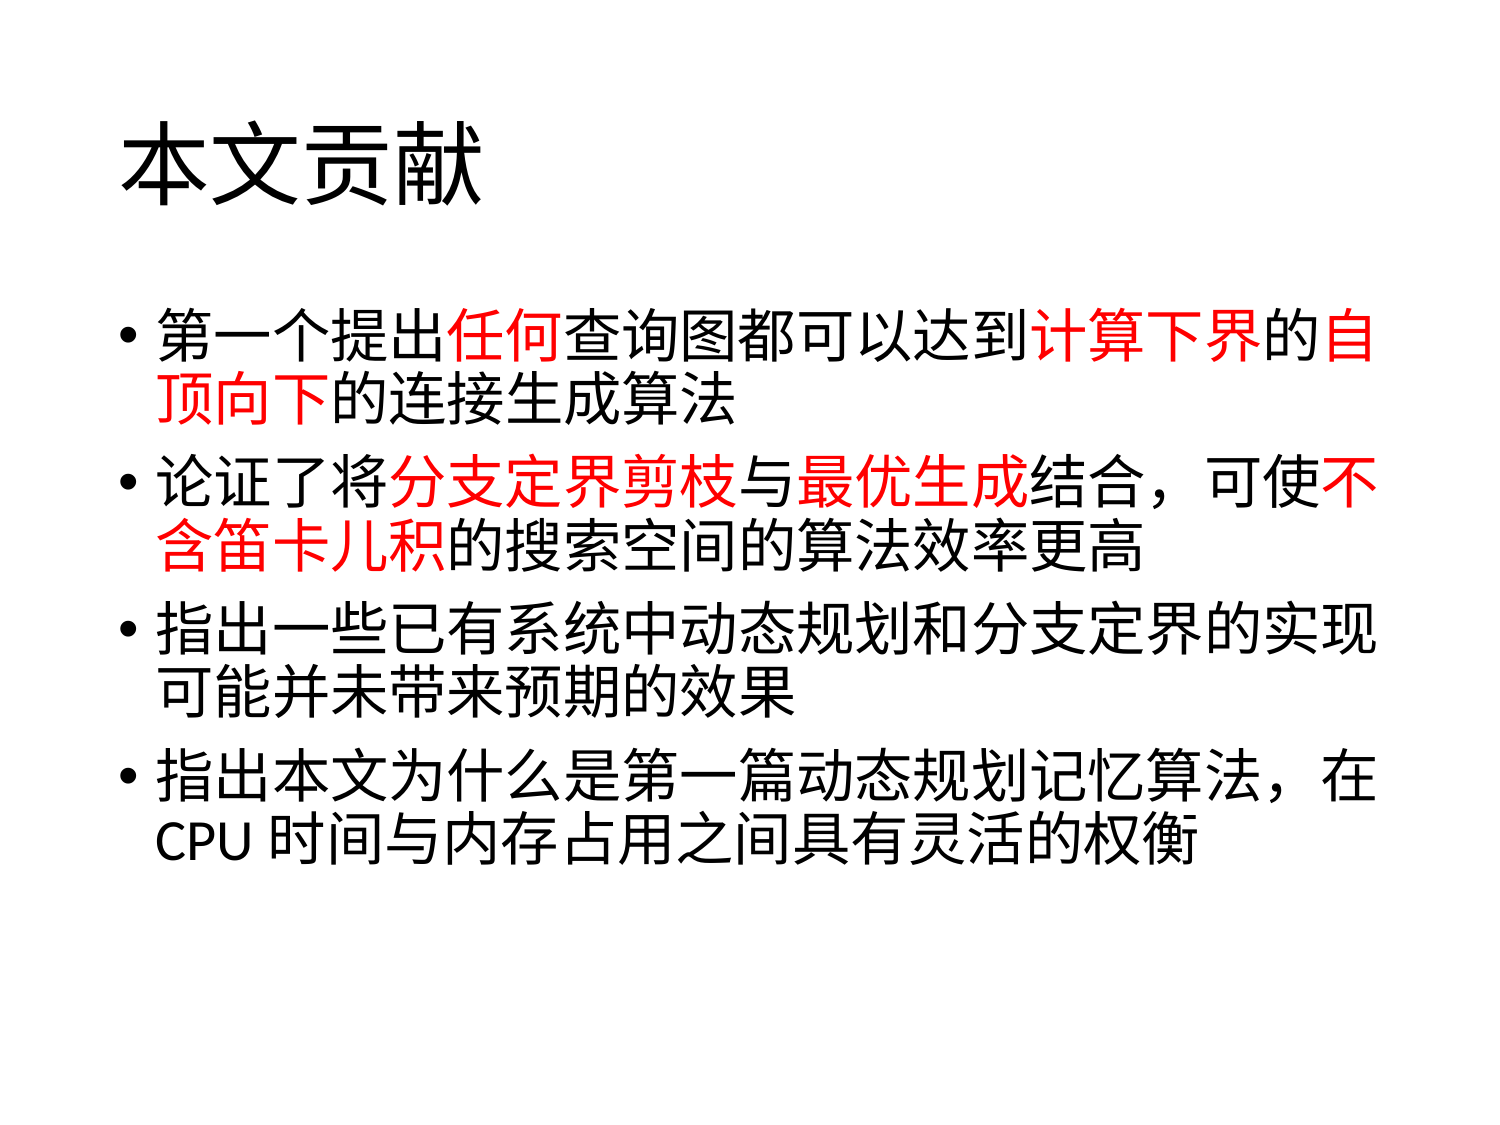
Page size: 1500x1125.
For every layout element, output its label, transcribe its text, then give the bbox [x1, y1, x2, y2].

list 第一个提出任何查询图都可以达到计算下界的自顶向下的连接生成算法 论证了将分支定界剪枝与最优生成结合，可使不含笛卡儿积的搜索空间的算法效率更高 指出一些已有系统中动态规划和分支定界的实现可能并未带来预期的效果 指出本文为什么是第一篇动态规划记忆算法，在CPU时间与内存占用之间具有灵活的权衡 [103, 299, 1397, 1014]
title 本文贡献 [103, 59, 1397, 278]
